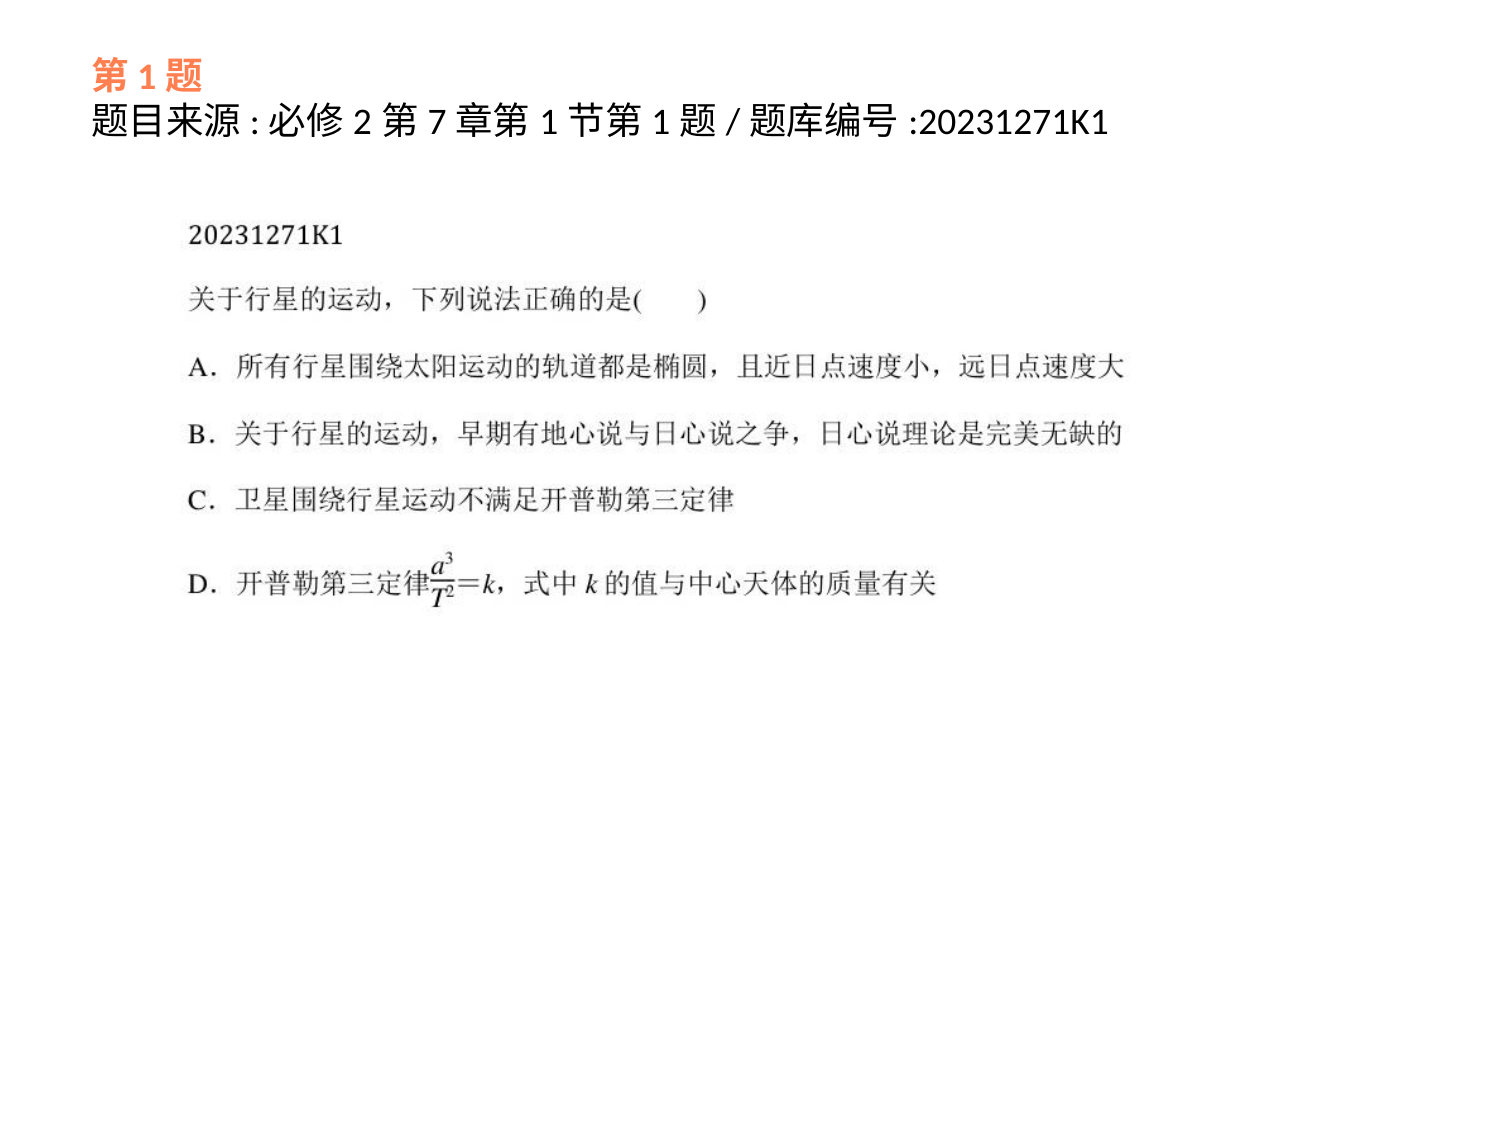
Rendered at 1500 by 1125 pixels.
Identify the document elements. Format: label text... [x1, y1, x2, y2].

text_box 第1题 题目来源:必修2第7章第1节第1题/题库编号:20231271K1 [76, 0, 1124, 150]
picture [149, 149, 1351, 1051]
